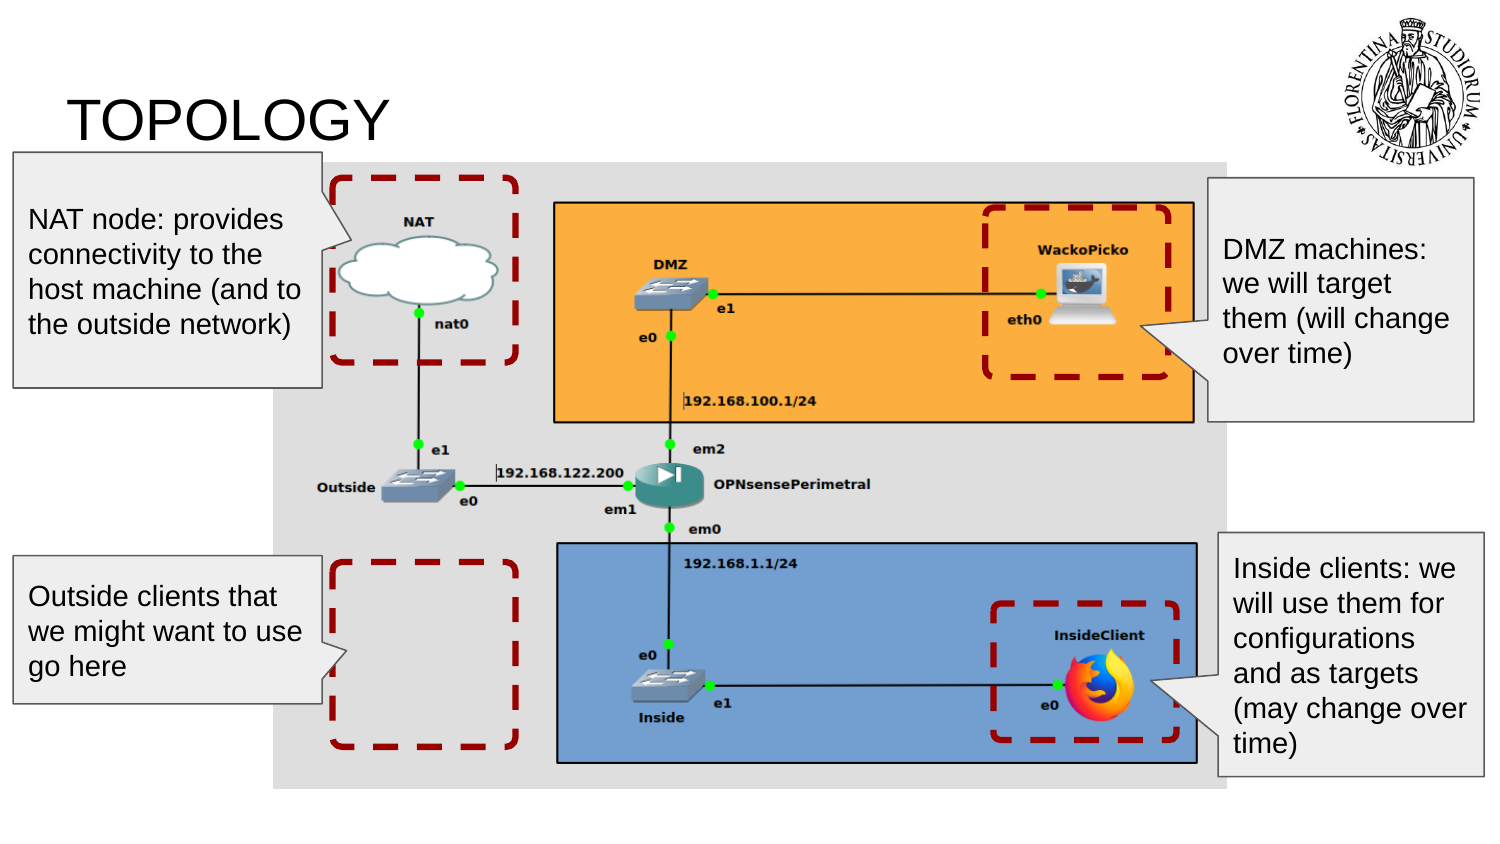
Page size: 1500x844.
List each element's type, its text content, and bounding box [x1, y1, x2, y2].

text_box Outside clients that we might want to use go here [13, 555, 267, 704]
text_box Inside clients: we will use them for configurations and as targets (may change over time) [1232, 532, 1485, 777]
text_box DMZ machines: we will target them (will change over time) [1232, 177, 1474, 422]
text_box NAT node: provides connectivity to the host machine (and to the outside network) [13, 152, 323, 388]
picture [272, 161, 1228, 790]
picture [1338, 11, 1485, 169]
title TOPOLOGY [51, 72, 1333, 167]
